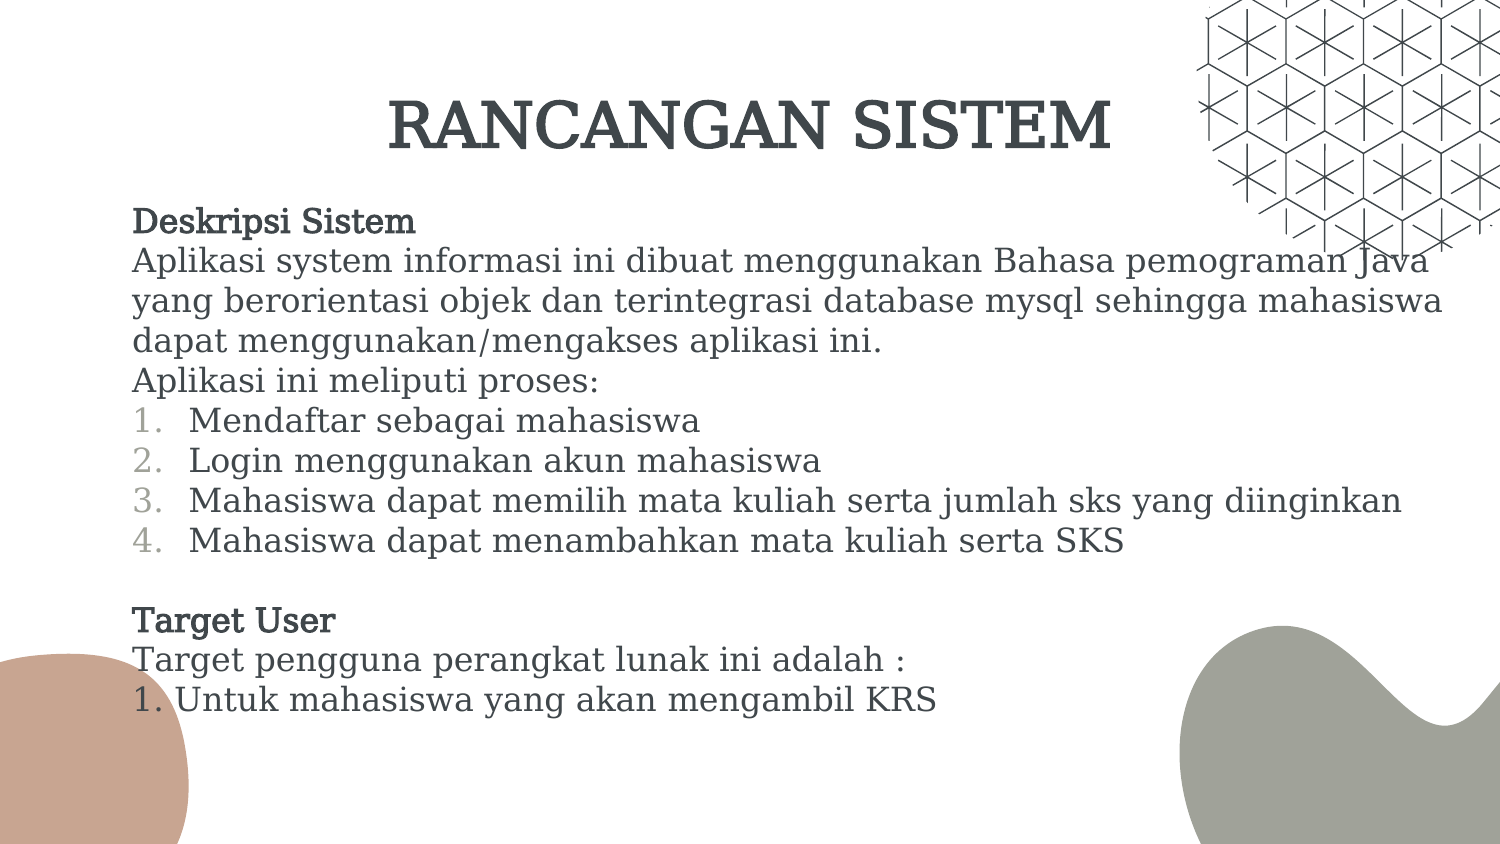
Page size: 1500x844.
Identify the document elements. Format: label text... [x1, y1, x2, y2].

title RANCANGAN SISTEM [116, 85, 1383, 175]
subtitle Deskripsi Sistem Aplikasi system informasi ini dibuat menggunakan Bahasa pemograman Java yang berorientasi objek dan terintegrasi database mysql sehingga mahasiswa dapat menggunakan/mengakses aplikasi ini. Aplikasi ini meliputi proses: Mendaftar sebagai mahasiswa Login menggunakan akun mahasiswa Mahasiswa dapat memilih mata kuliah serta jumlah sks yang diinginkan Mahasiswa dapat menambahkan mata kuliah serta SKS Target User Target pengguna perangkat lunak ini adalah : 1. Untuk mahasiswa yang akan mengambil KRS [116, 184, 1478, 749]
